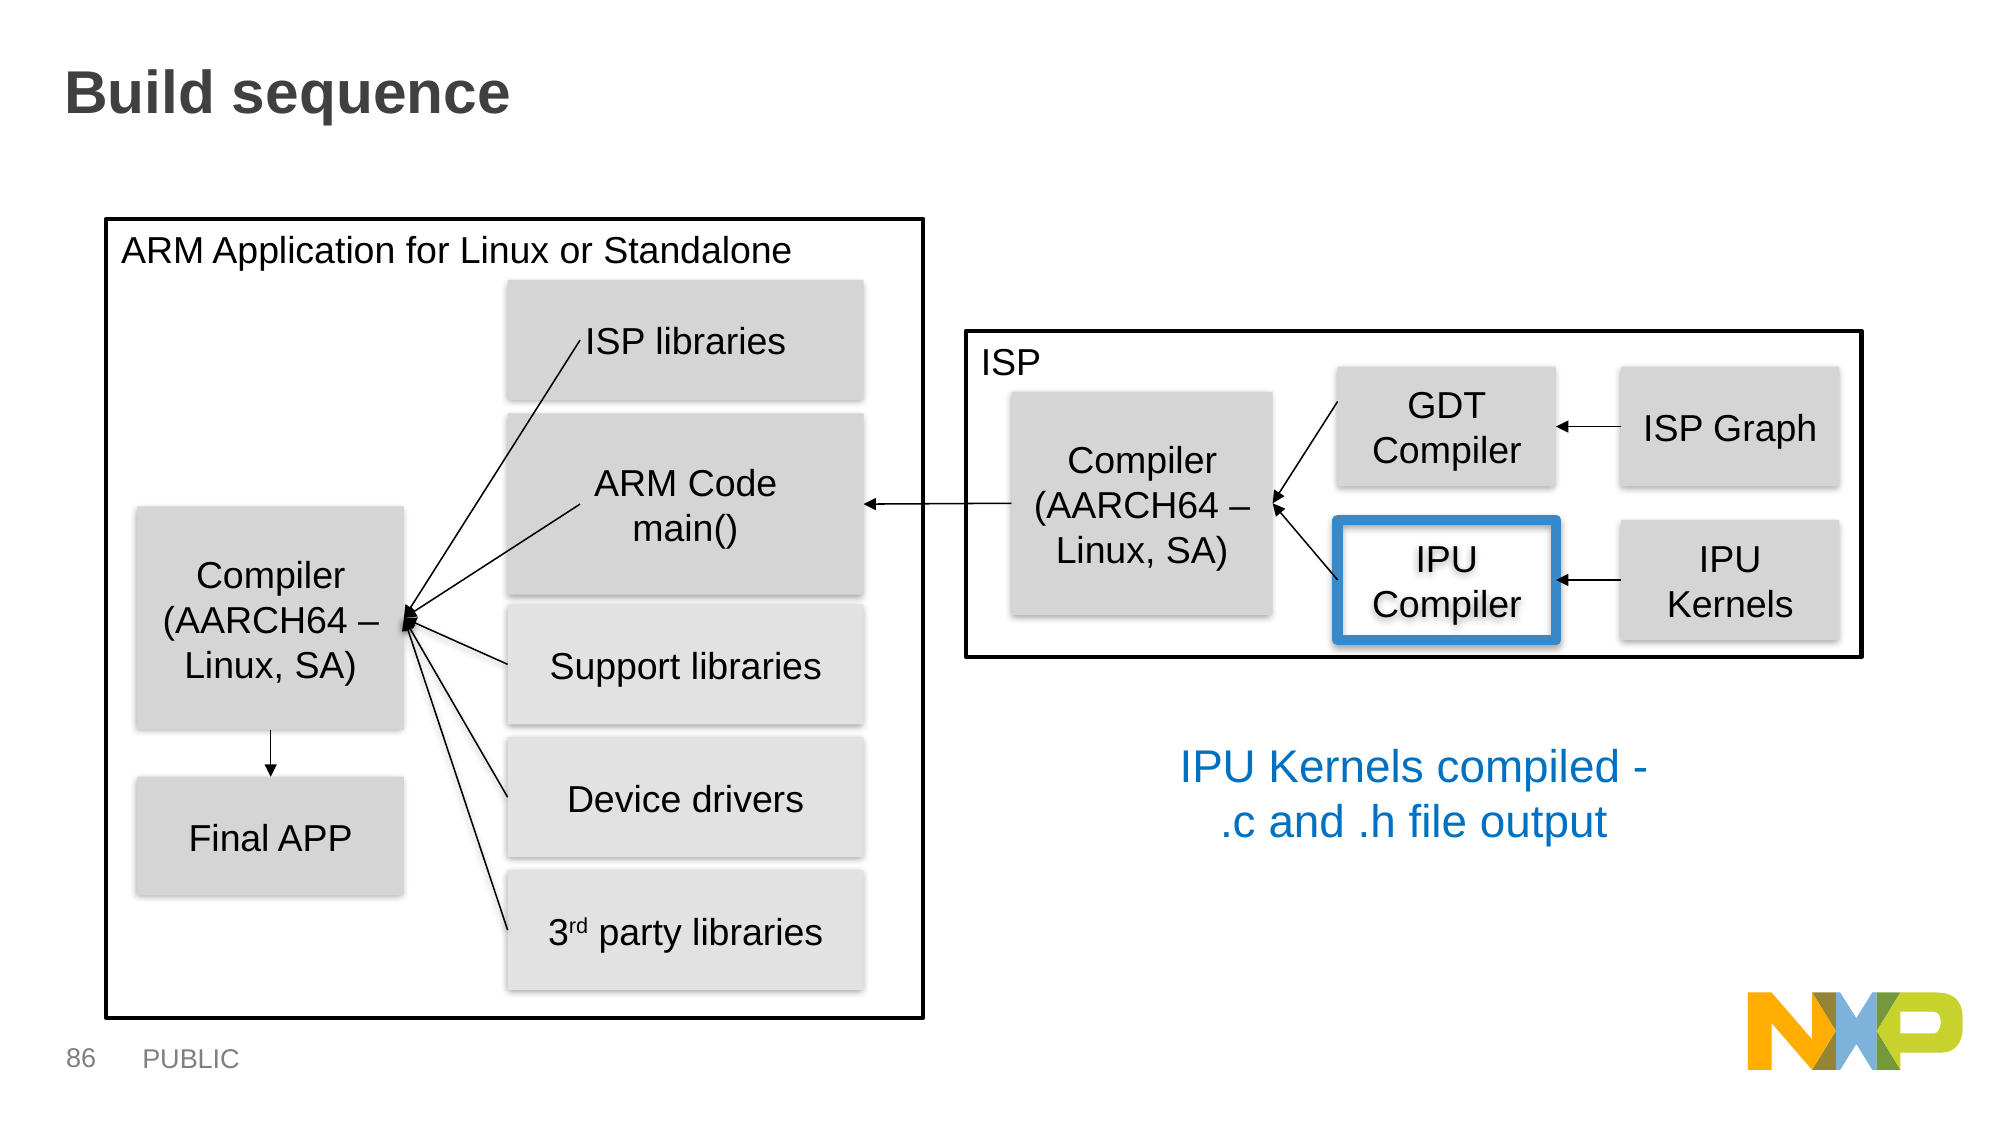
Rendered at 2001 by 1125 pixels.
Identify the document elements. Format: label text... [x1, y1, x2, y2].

text_box ARM Application for Linux or Standalone [104, 217, 925, 1020]
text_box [1272, 401, 1338, 503]
text_box Support libraries [514, 604, 864, 725]
text_box ISP libraries [507, 279, 864, 400]
text_box Compiler (AARCH64 – Linux, SA) [1011, 391, 1273, 615]
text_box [403, 617, 508, 931]
text_box 3rd party libraries [507, 869, 864, 991]
text_box IPU Kernels [1621, 519, 1840, 640]
title Build sequence [48, 45, 1963, 154]
text_box IPU Kernels compiled - .c and .h file output [1164, 729, 1664, 856]
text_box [334, 615, 403, 931]
text_box Device drivers [513, 736, 864, 858]
text_box ARM Code main() [585, 413, 864, 595]
text_box Final APP [137, 776, 329, 896]
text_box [403, 339, 581, 619]
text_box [1272, 503, 1338, 581]
text_box Compiler (AARCH64 – Linux, SA) [137, 506, 397, 730]
text_box GDT Compiler [1337, 366, 1556, 487]
text_box ISP [964, 329, 1864, 659]
text_box ISP Graph [1621, 366, 1840, 487]
text_box IPU Compiler [1337, 519, 1556, 640]
